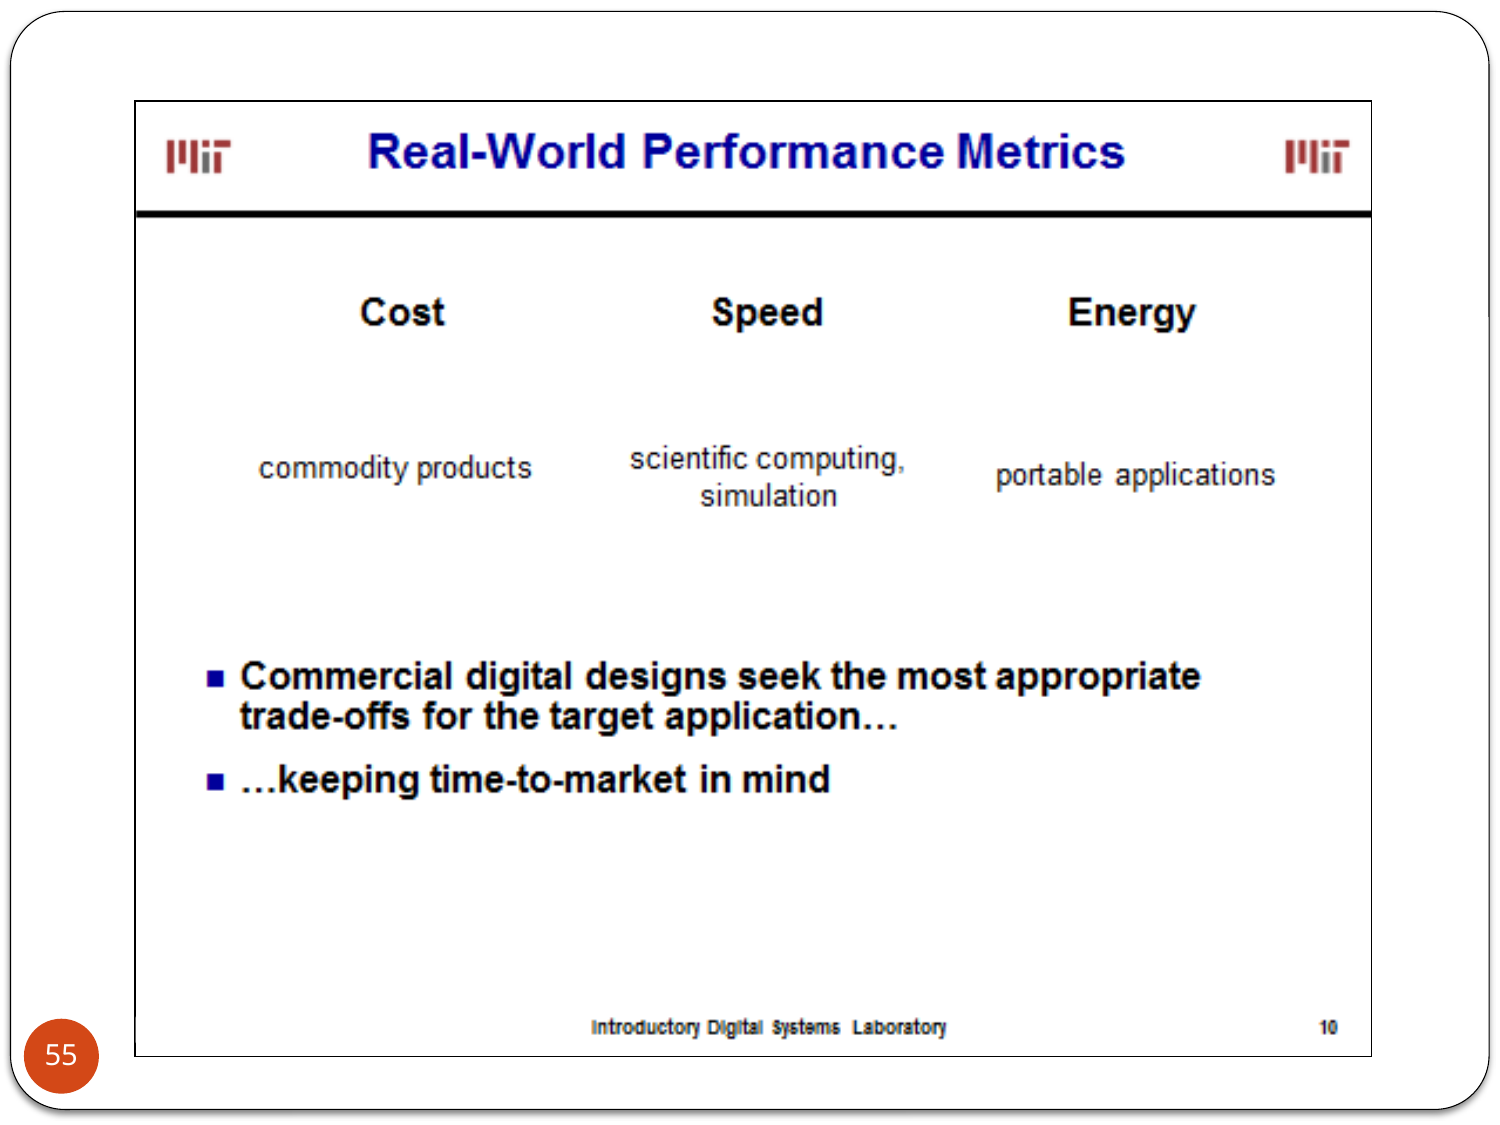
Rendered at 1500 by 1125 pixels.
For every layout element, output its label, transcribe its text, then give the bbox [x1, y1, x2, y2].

slide_number 55 [23, 1018, 99, 1094]
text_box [135, 101, 1372, 1056]
